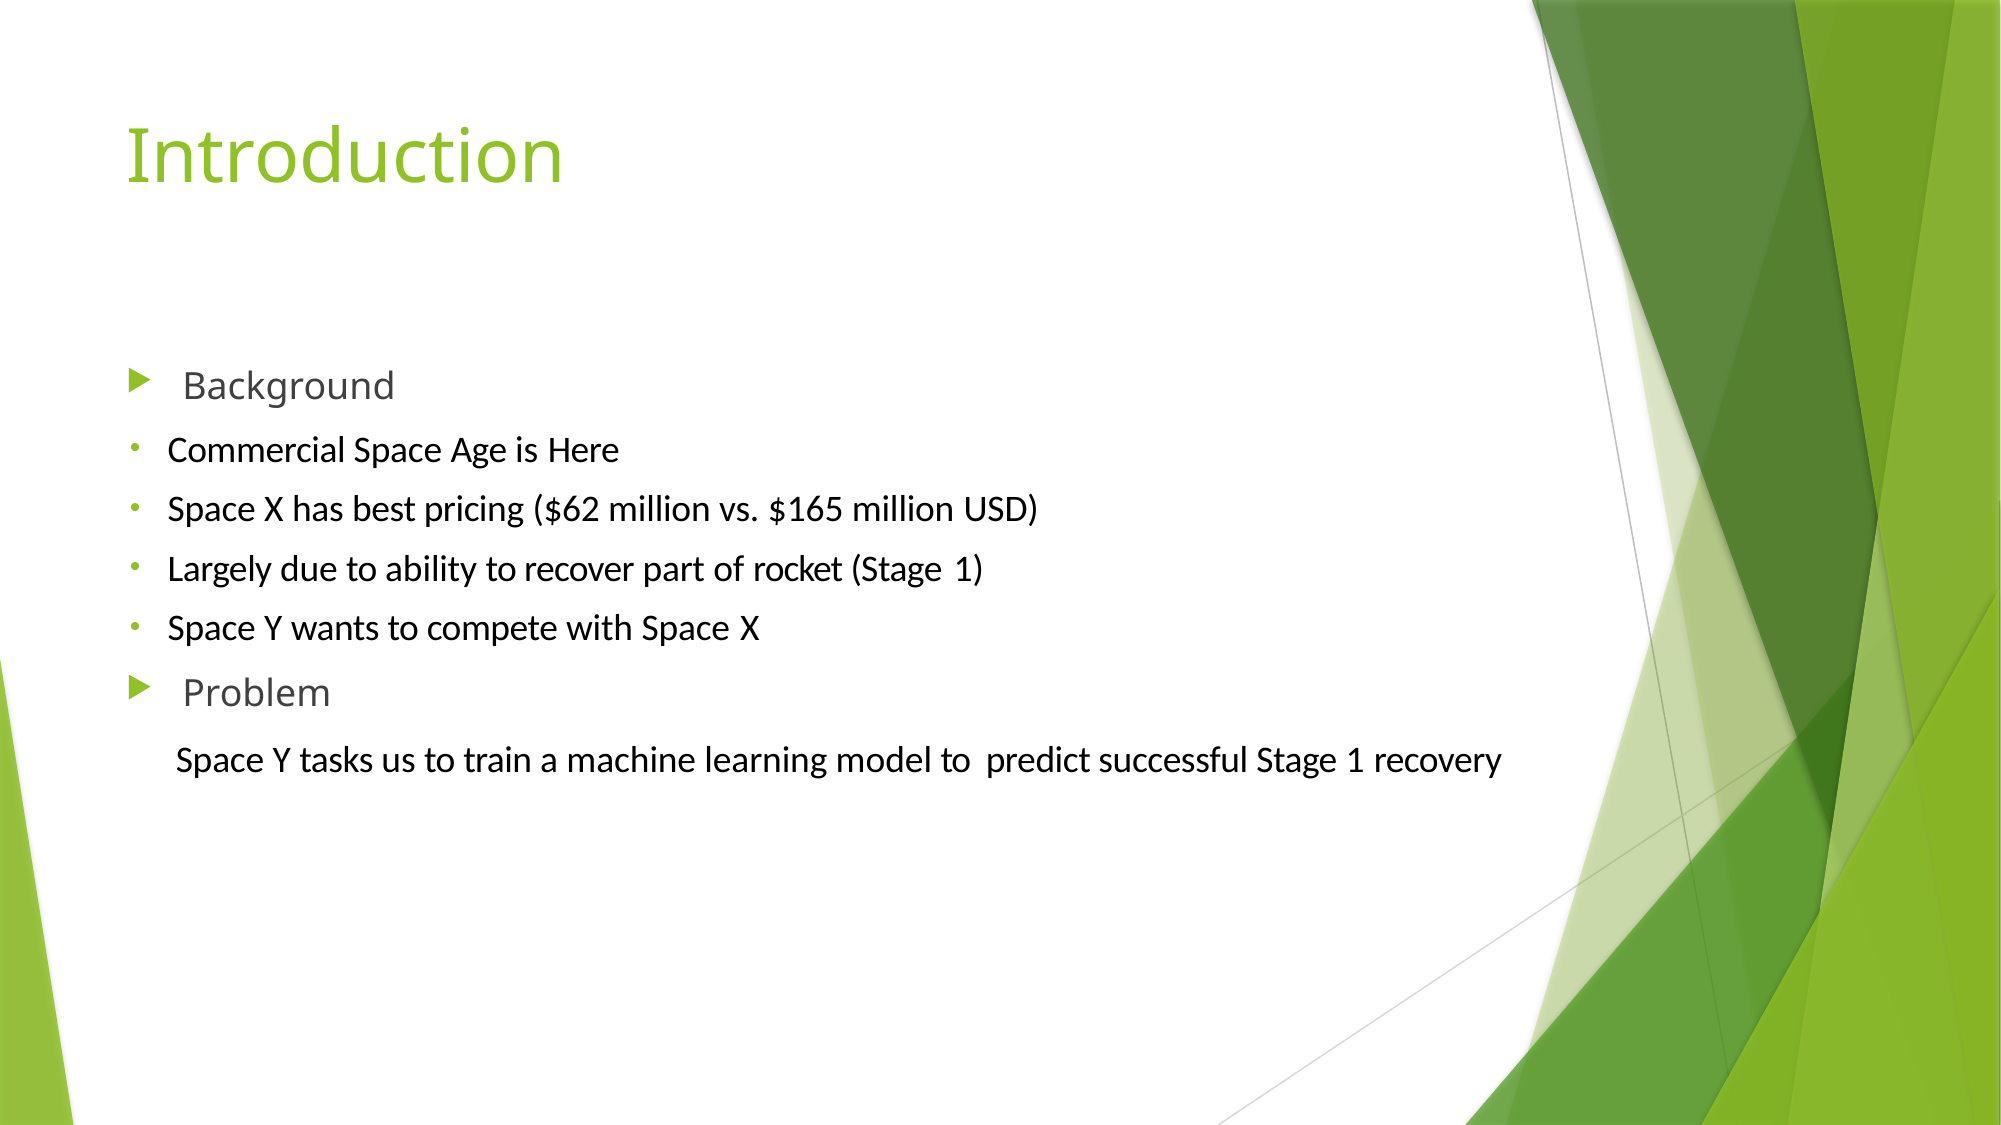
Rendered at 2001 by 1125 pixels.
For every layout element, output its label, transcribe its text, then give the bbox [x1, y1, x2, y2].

title Introduction [111, 99, 1522, 317]
list Background Commercial Space Age is Here Space X has best pricing ($62 million vs. $165 million USD) Largely due to ability to recover part of rocket (Stage 1) Space Y wants to compete with Space X Problem Space Y tasks us to train a machine learning model to predict successful Stage 1 recovery [111, 354, 1522, 992]
